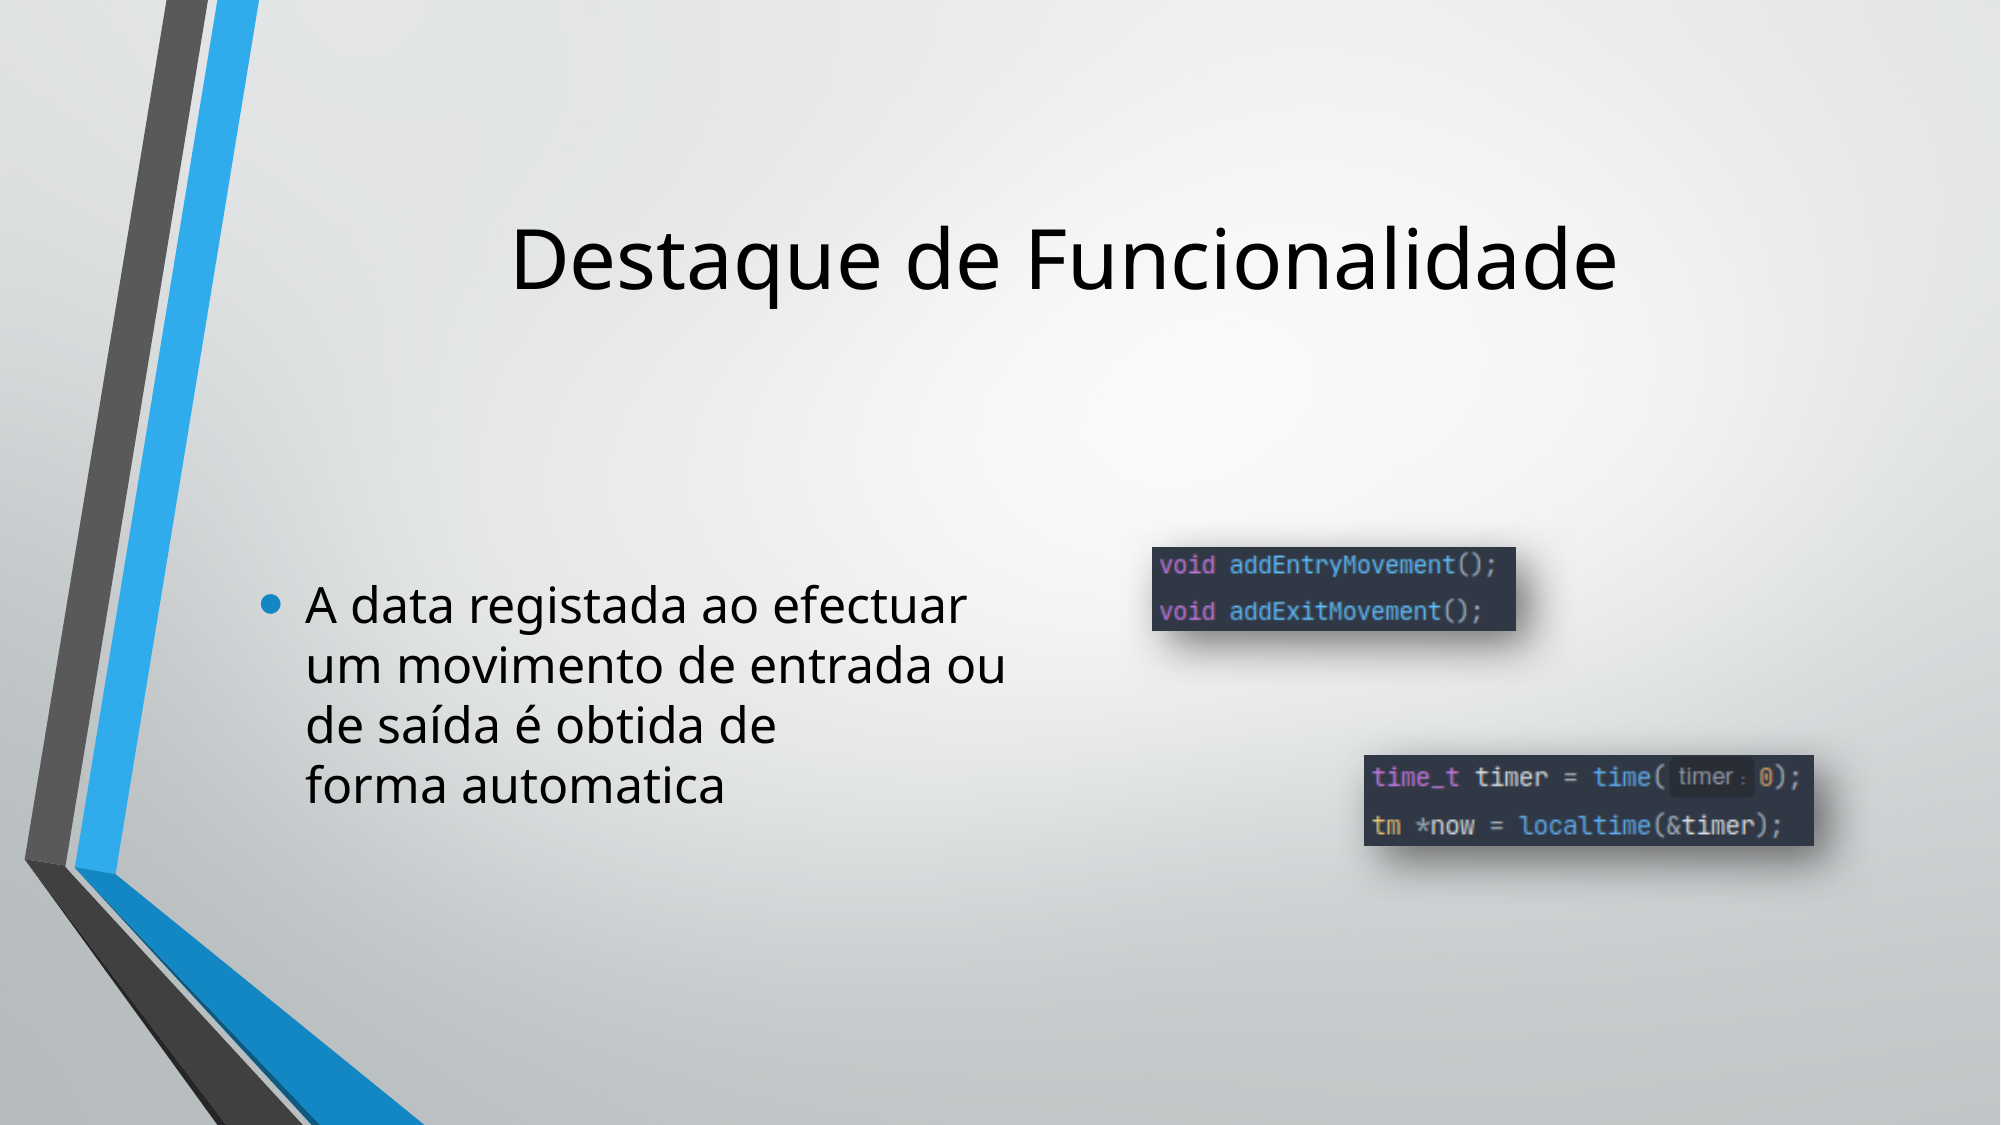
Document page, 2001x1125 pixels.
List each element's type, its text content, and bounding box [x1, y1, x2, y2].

picture [1152, 547, 1516, 631]
title Destaque de Funcionalidade [243, 112, 1887, 400]
picture [1364, 754, 1815, 847]
list A data registada ao efectuar um movimento de entrada ou de saída é obtida de forma automatica [243, 437, 1073, 950]
